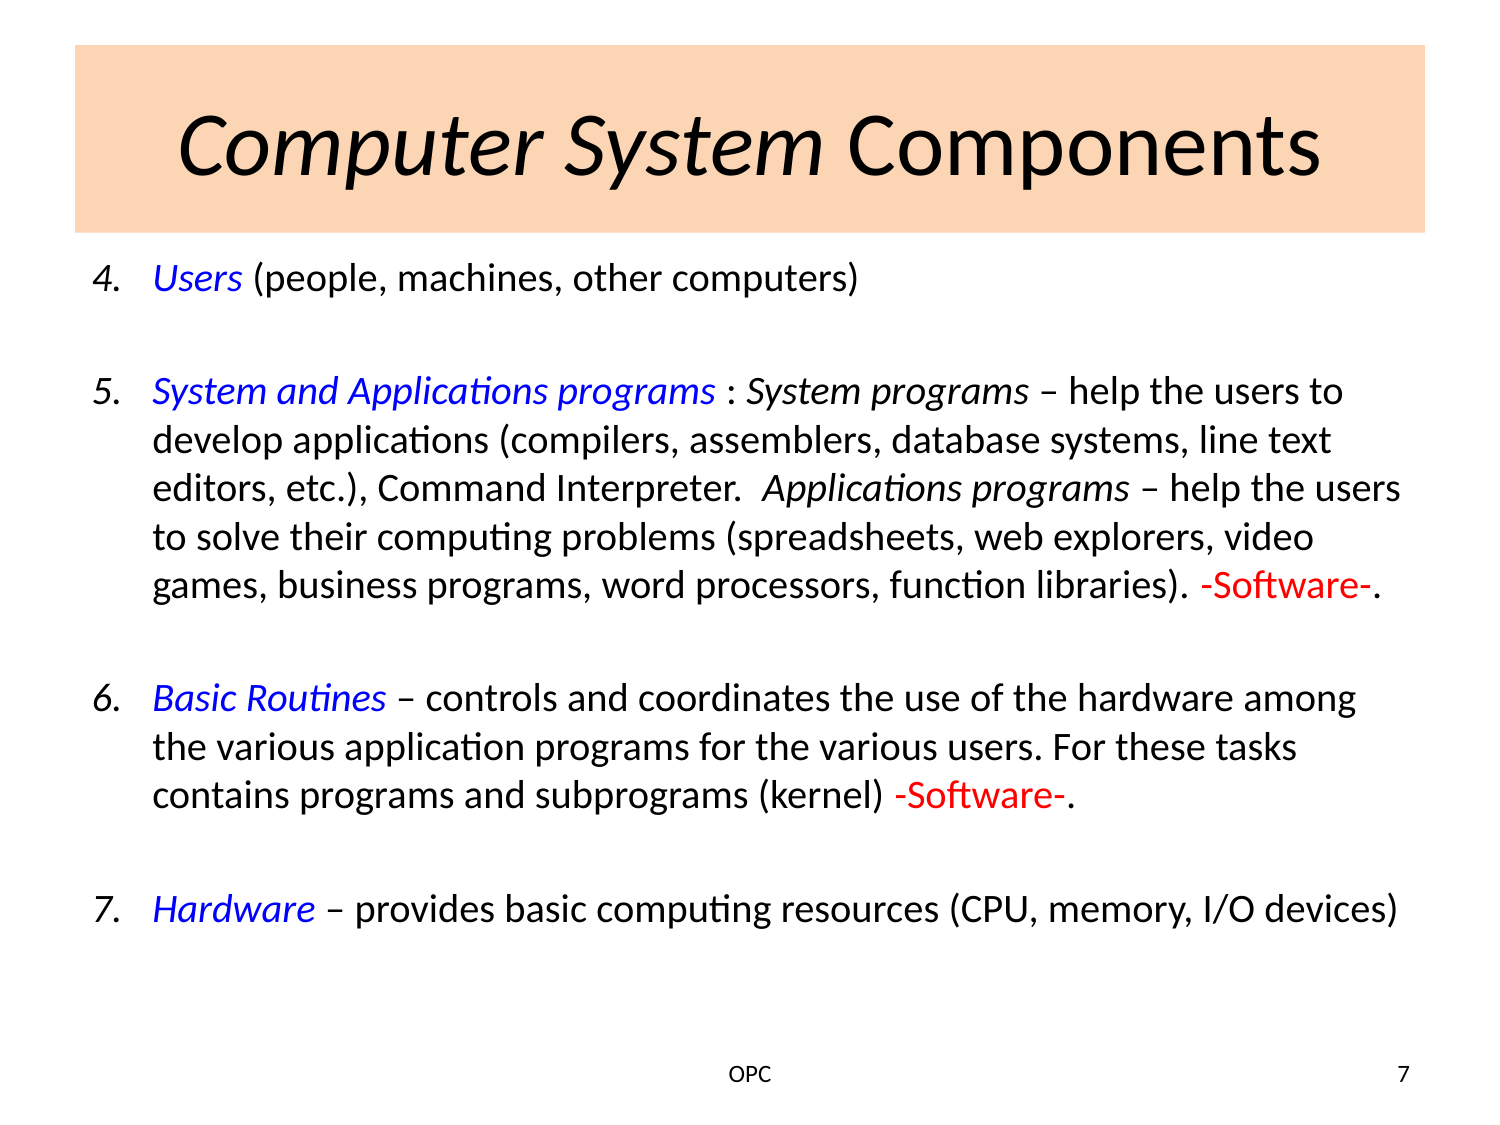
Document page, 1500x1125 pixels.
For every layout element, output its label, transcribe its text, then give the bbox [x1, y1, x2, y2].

slide_number 7 [1074, 1042, 1425, 1103]
list Users (people, machines, other computers) System and Applications programs : System programs – help the users to develop applications (compilers, assemblers, database systems, line text editors, etc.), Command Interpreter. Applications programs – help the users to solve their computing problems (spreadsheets, web explorers, video games, business programs, word processors, function libraries). -Software-. Basic Routines – controls and coordinates the use of the hardware among the various application programs for the various users. For these tasks contains programs and subprograms (kernel) -Software-. Hardware – provides basic computing resources (CPU, memory, I/O devices) [76, 243, 1425, 1026]
title Computer System Components [75, 45, 1425, 233]
footer OPC [512, 1042, 988, 1103]
